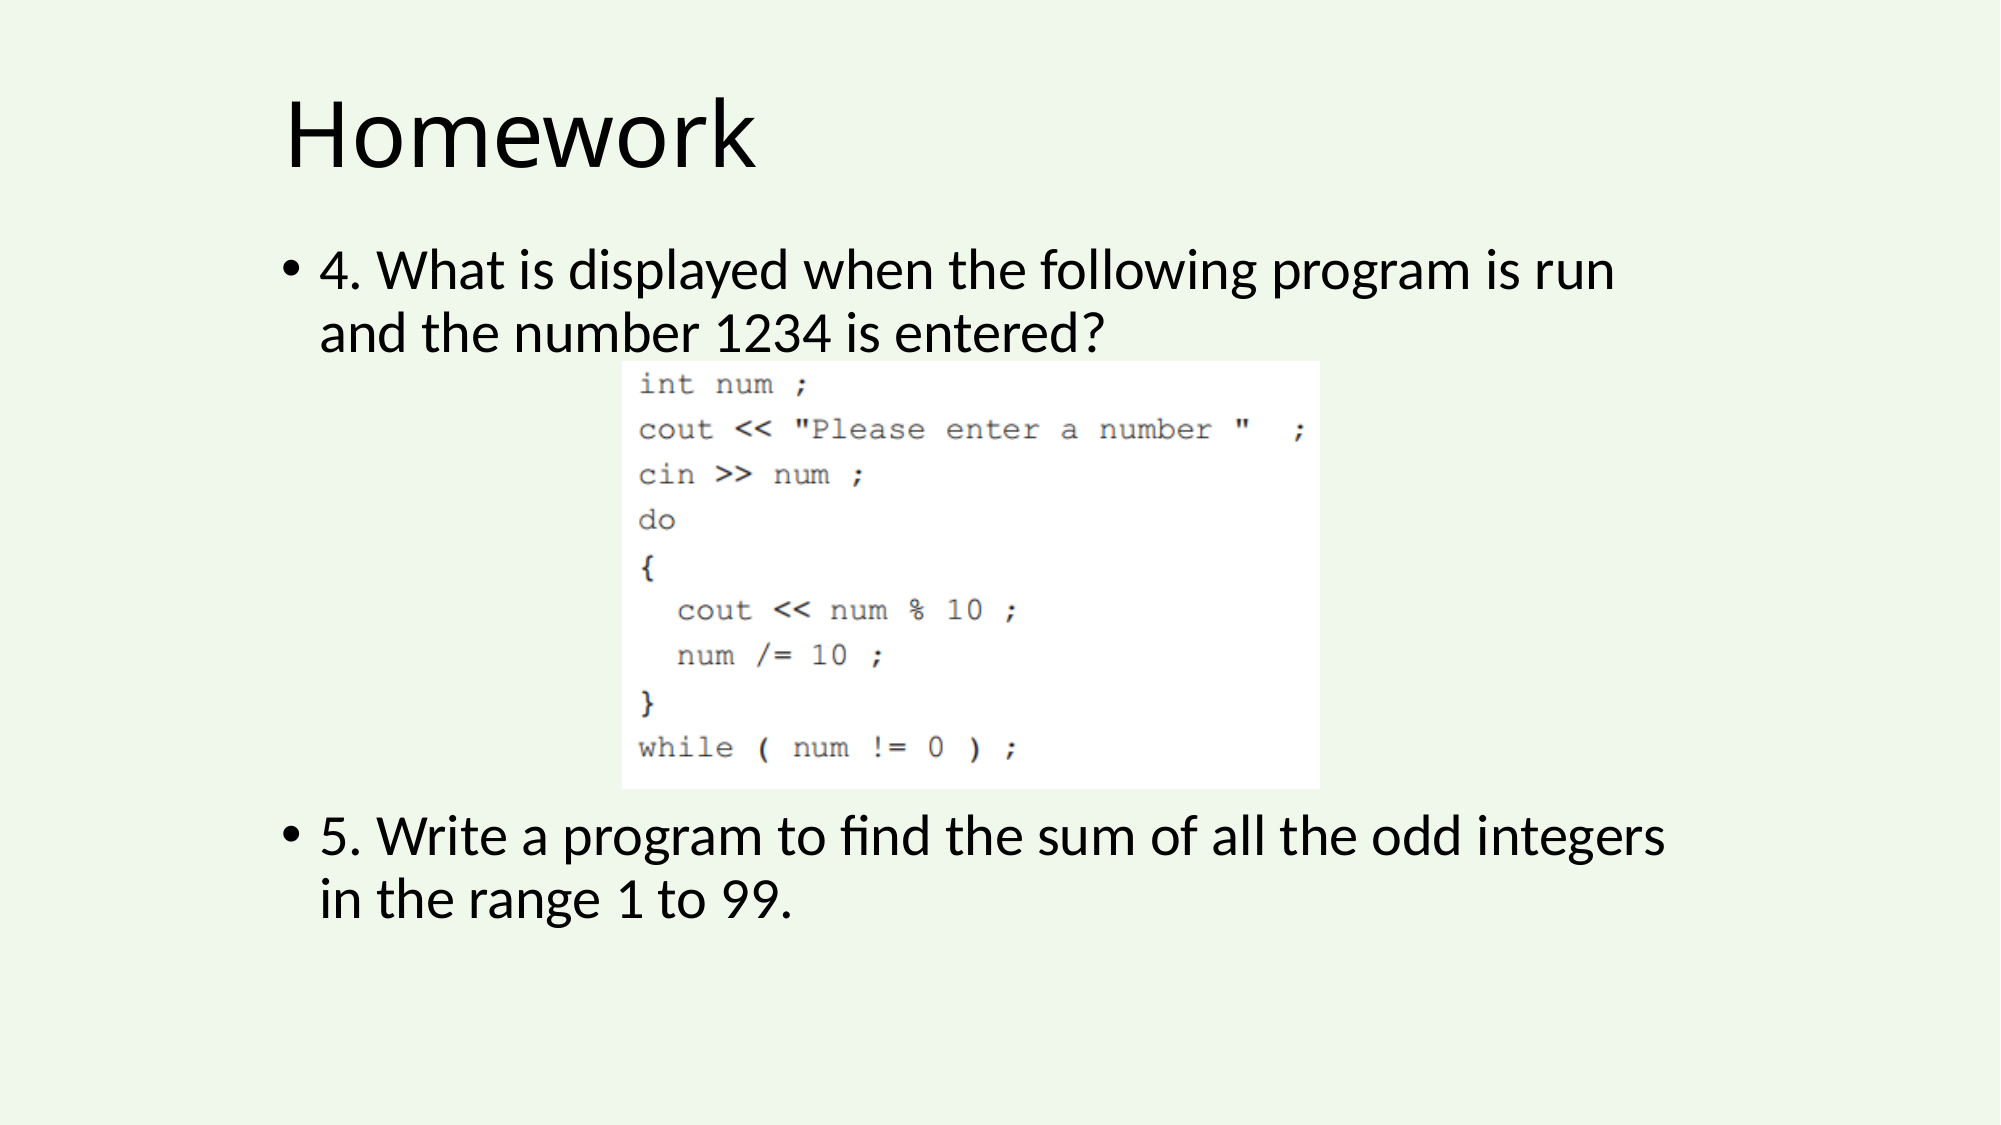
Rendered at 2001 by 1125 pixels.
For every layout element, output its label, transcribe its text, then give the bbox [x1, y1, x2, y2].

title Homework [268, 44, 1732, 232]
list 4. What is displayed when the following program is run and the number 1234 is entered? 5. Write a program to find the sum of all the odd integers in the range 1 to 99. [266, 231, 1730, 1001]
picture [621, 361, 1320, 789]
